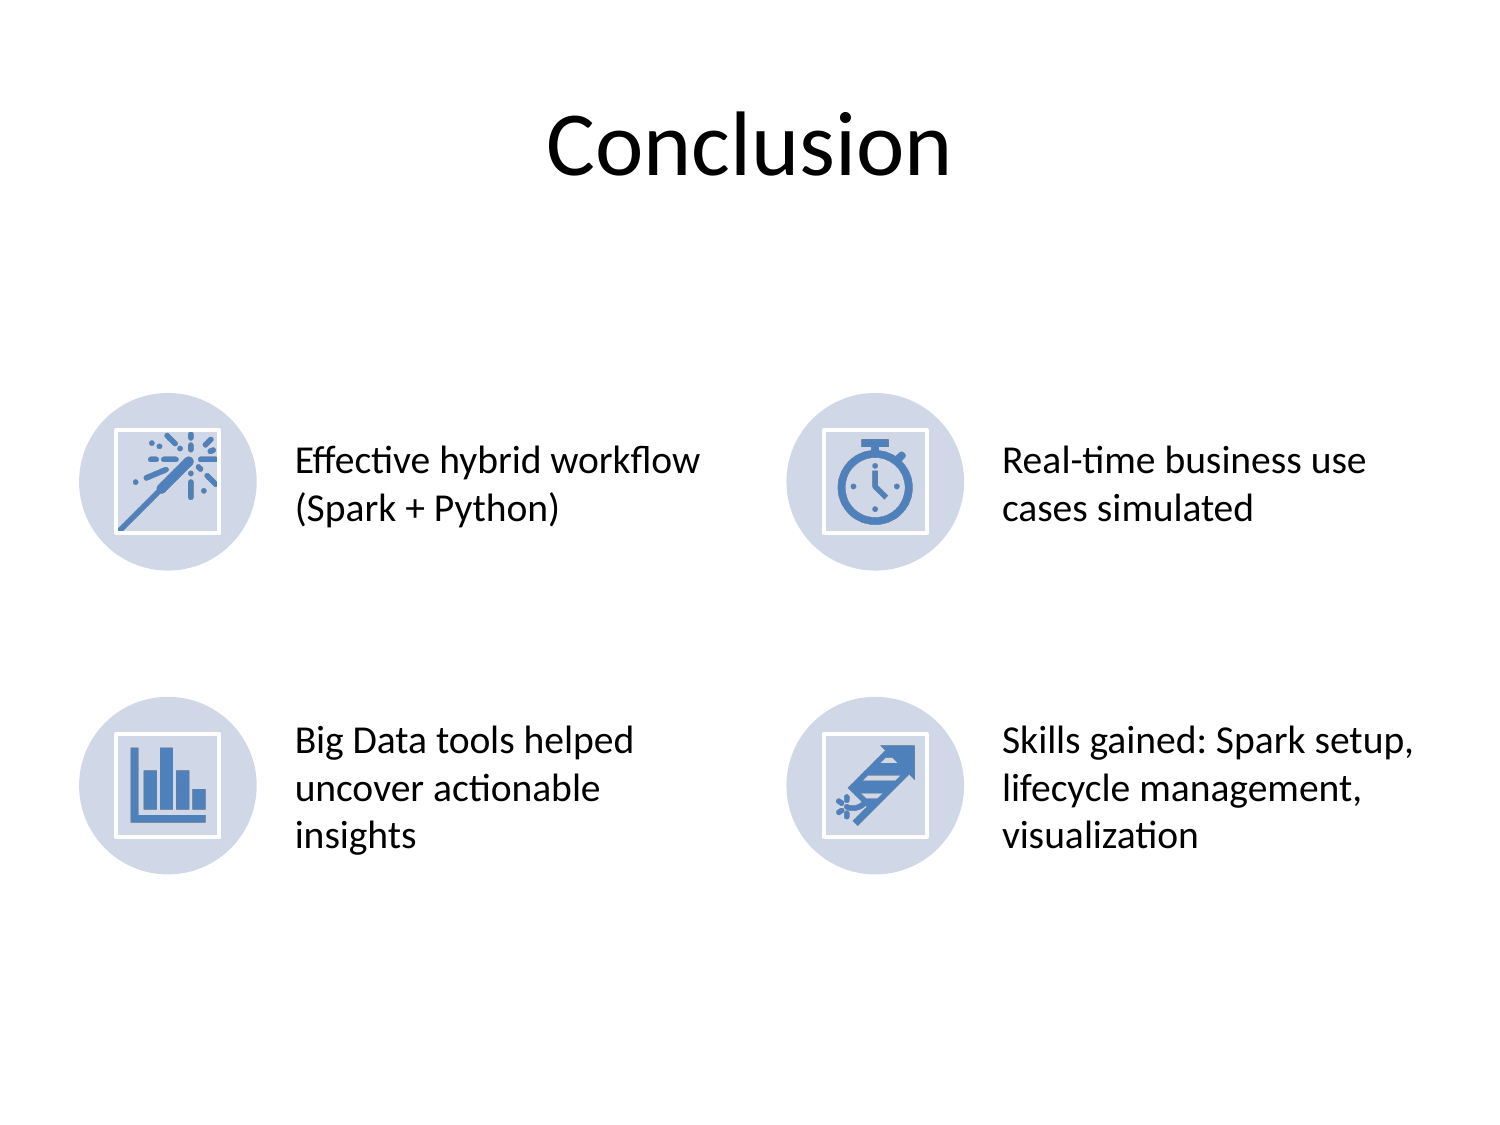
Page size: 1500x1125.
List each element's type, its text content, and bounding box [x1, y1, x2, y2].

title Conclusion [75, 45, 1425, 233]
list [74, 262, 1426, 1006]
